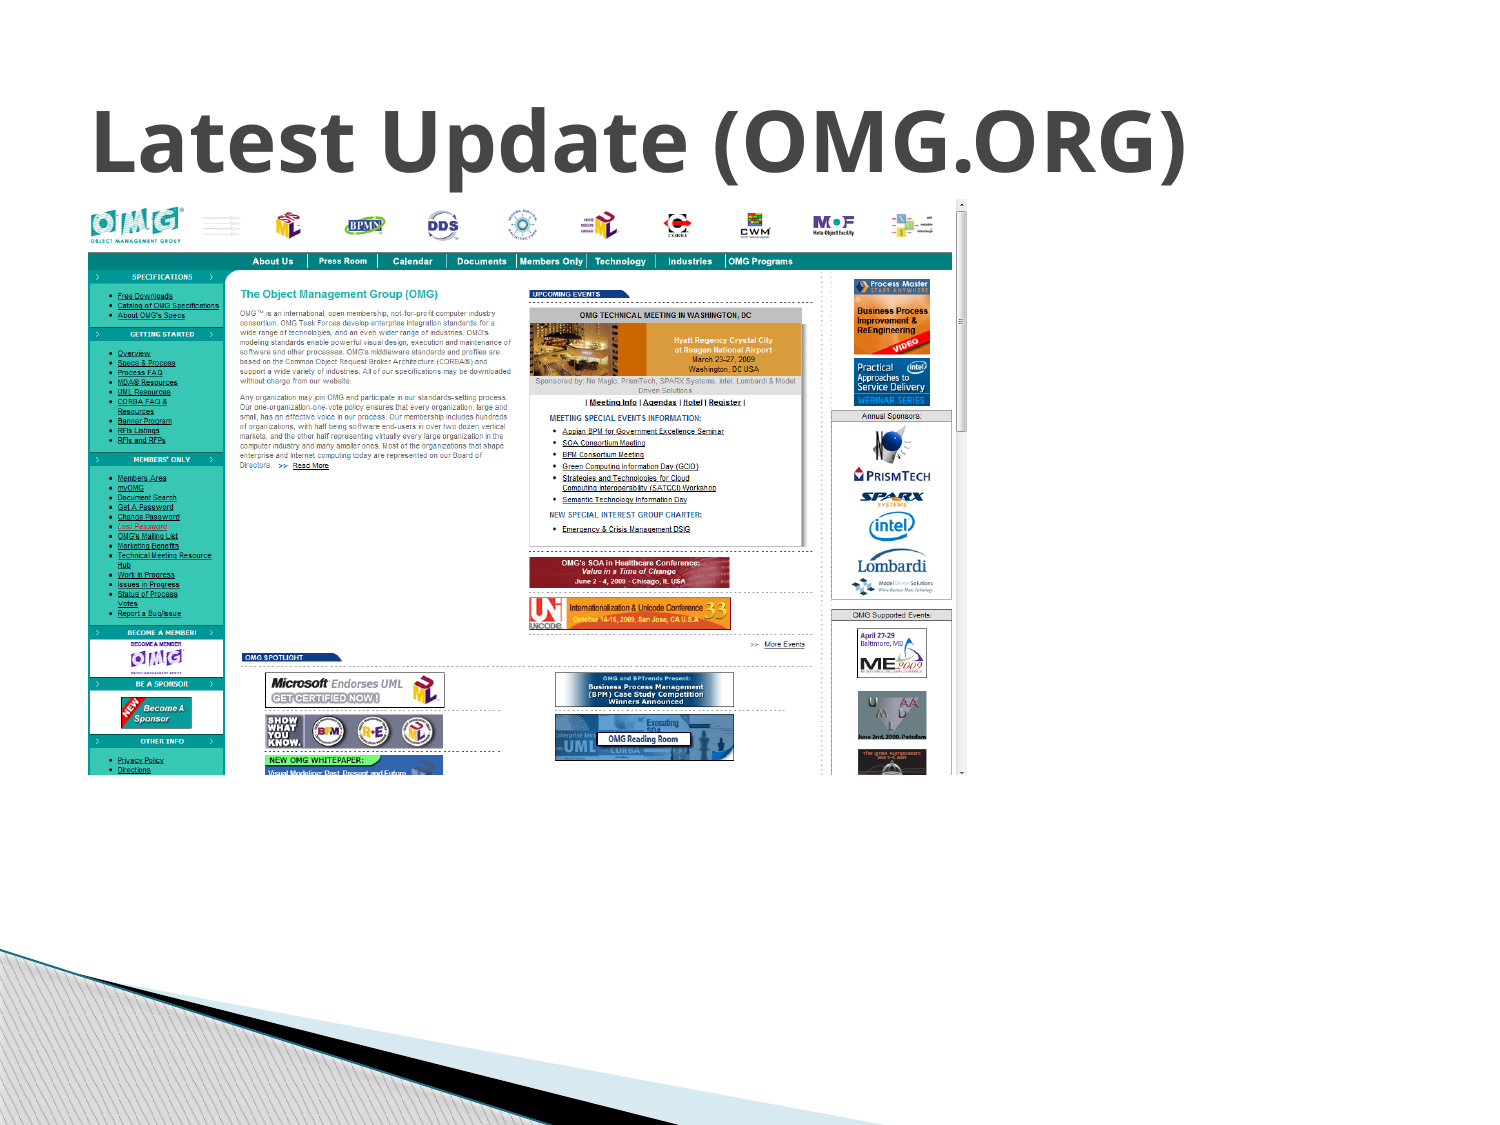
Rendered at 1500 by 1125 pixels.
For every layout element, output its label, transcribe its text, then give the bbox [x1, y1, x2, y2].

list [87, 199, 967, 776]
title Latest Update (OMG.ORG) [75, 45, 1425, 233]
